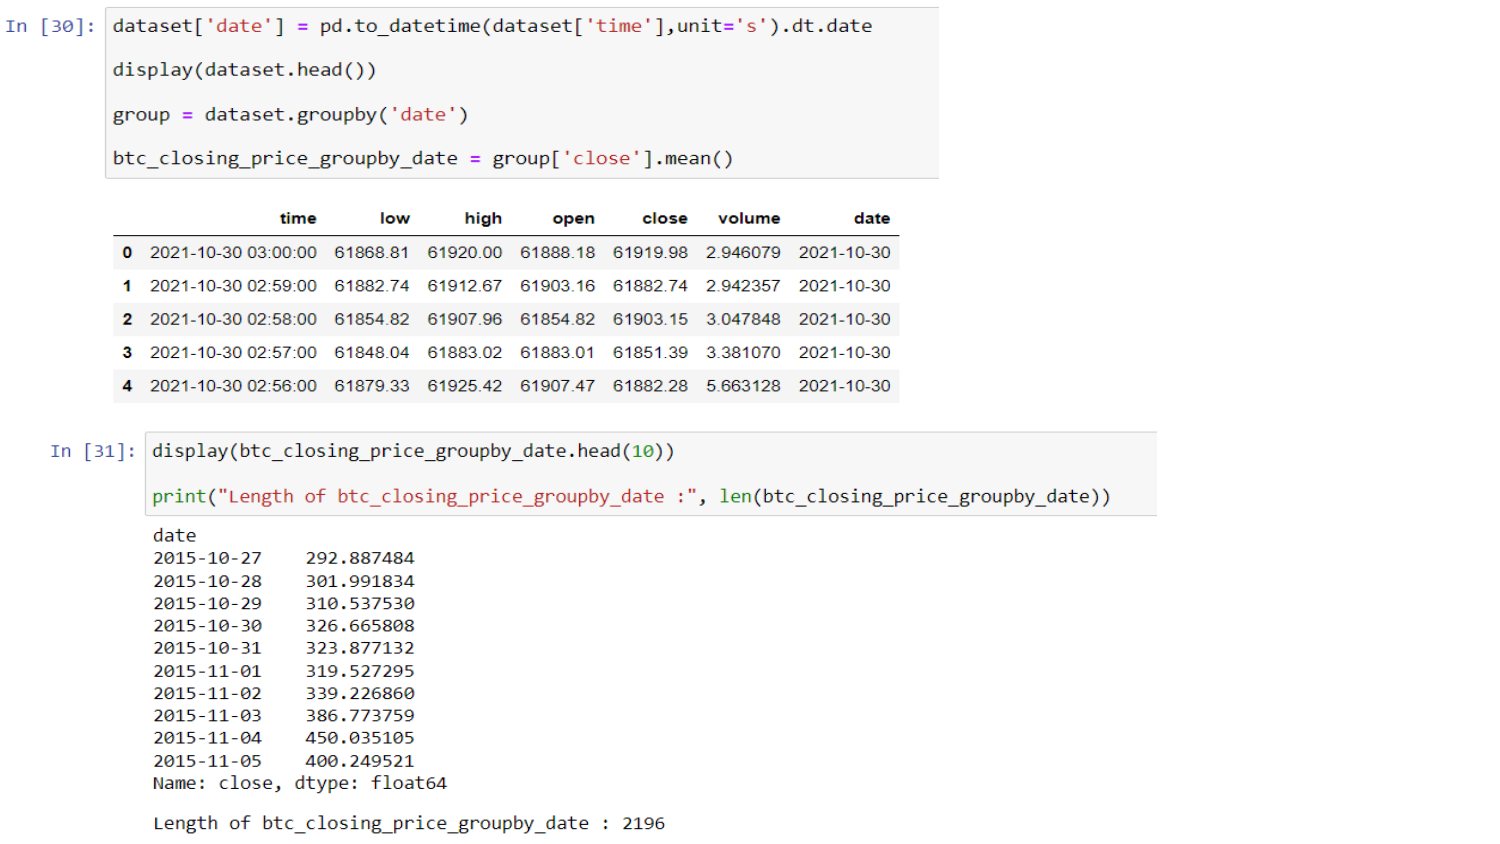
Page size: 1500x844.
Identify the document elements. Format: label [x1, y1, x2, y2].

picture [0, 0, 940, 406]
picture [18, 421, 1157, 844]
